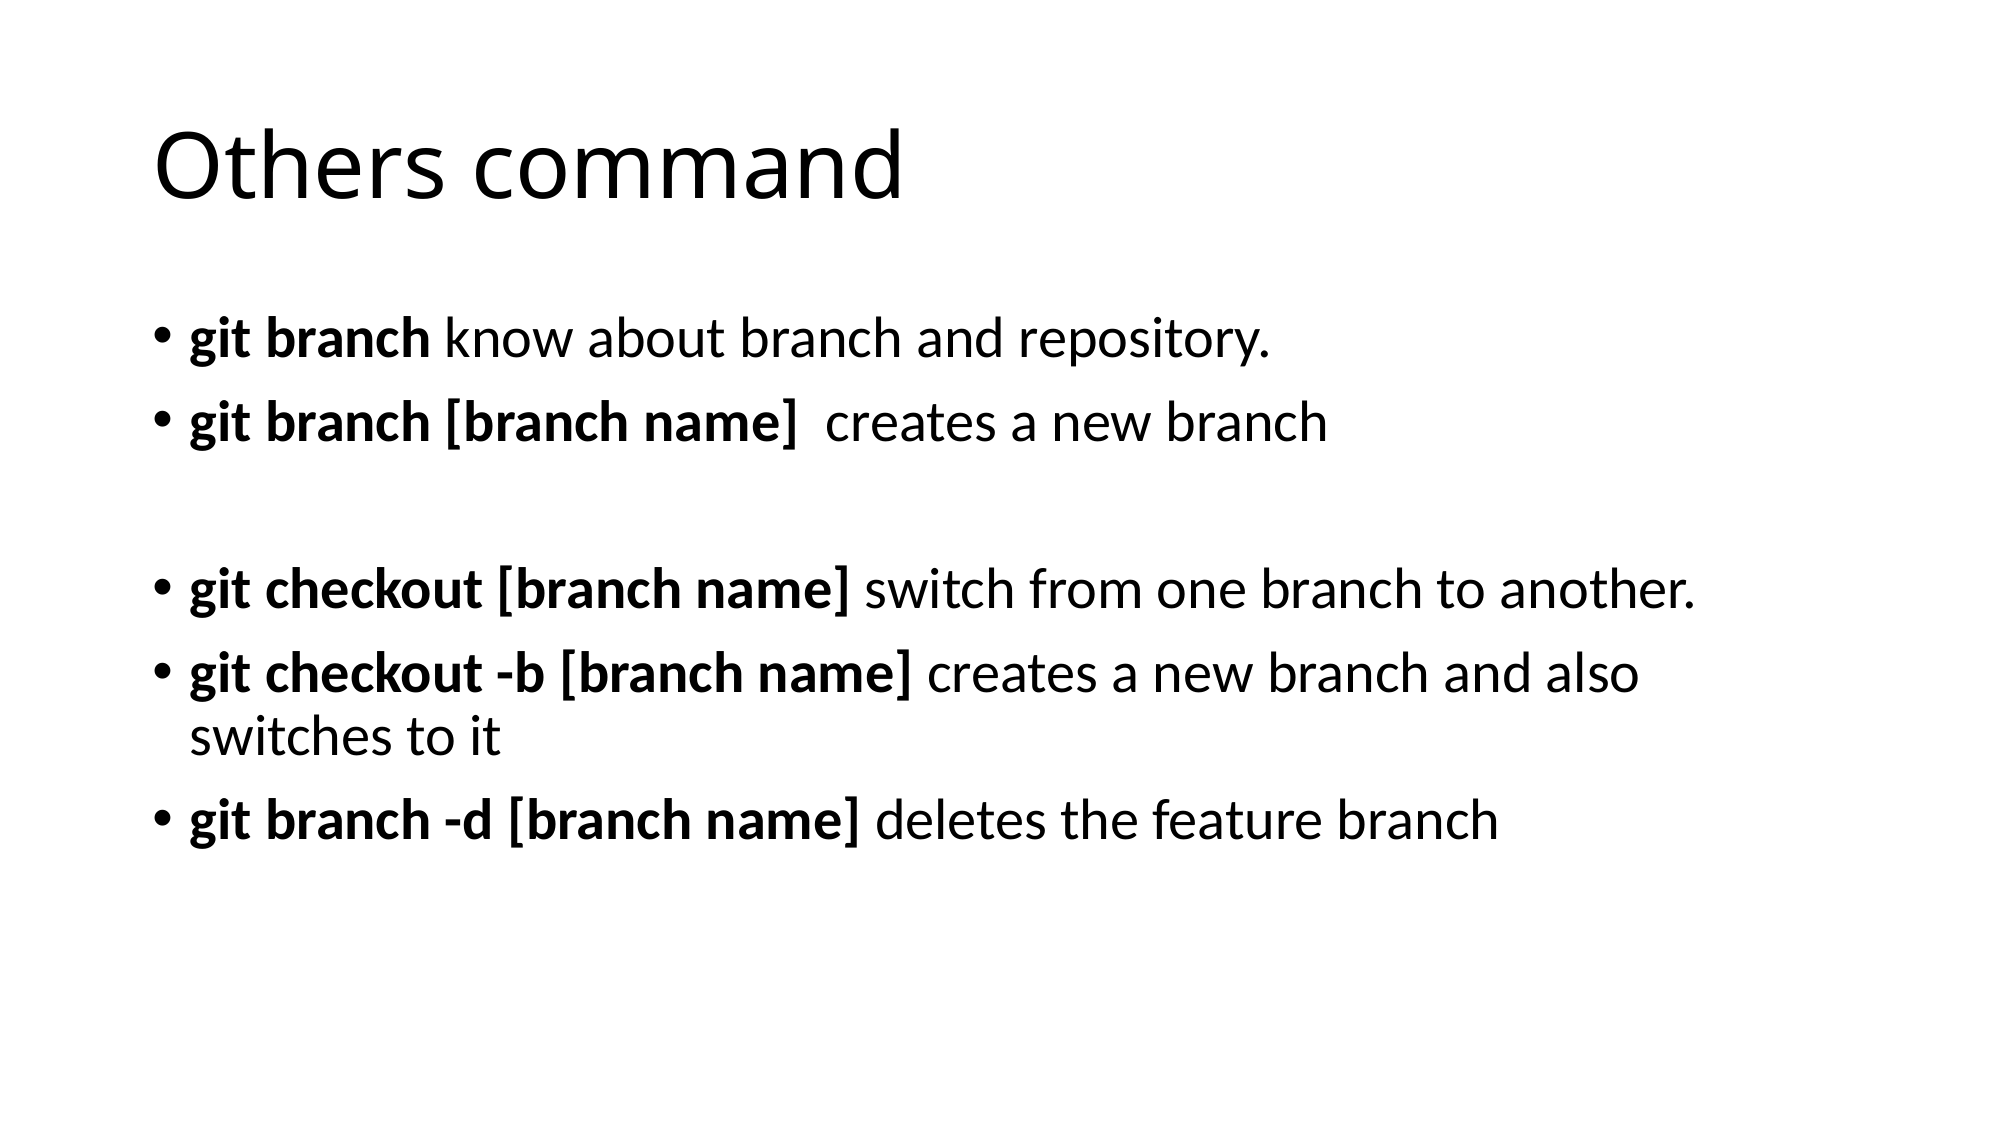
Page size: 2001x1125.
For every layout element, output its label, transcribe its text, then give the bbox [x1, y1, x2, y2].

title Others command [137, 59, 1863, 278]
list git branch know about branch and repository. git branch [branch name] creates a new branch git checkout [branch name] switch from one branch to another. git checkout -b [branch name] creates a new branch and also switches to it git branch -d [branch name] deletes the feature branch [137, 299, 1863, 1014]
